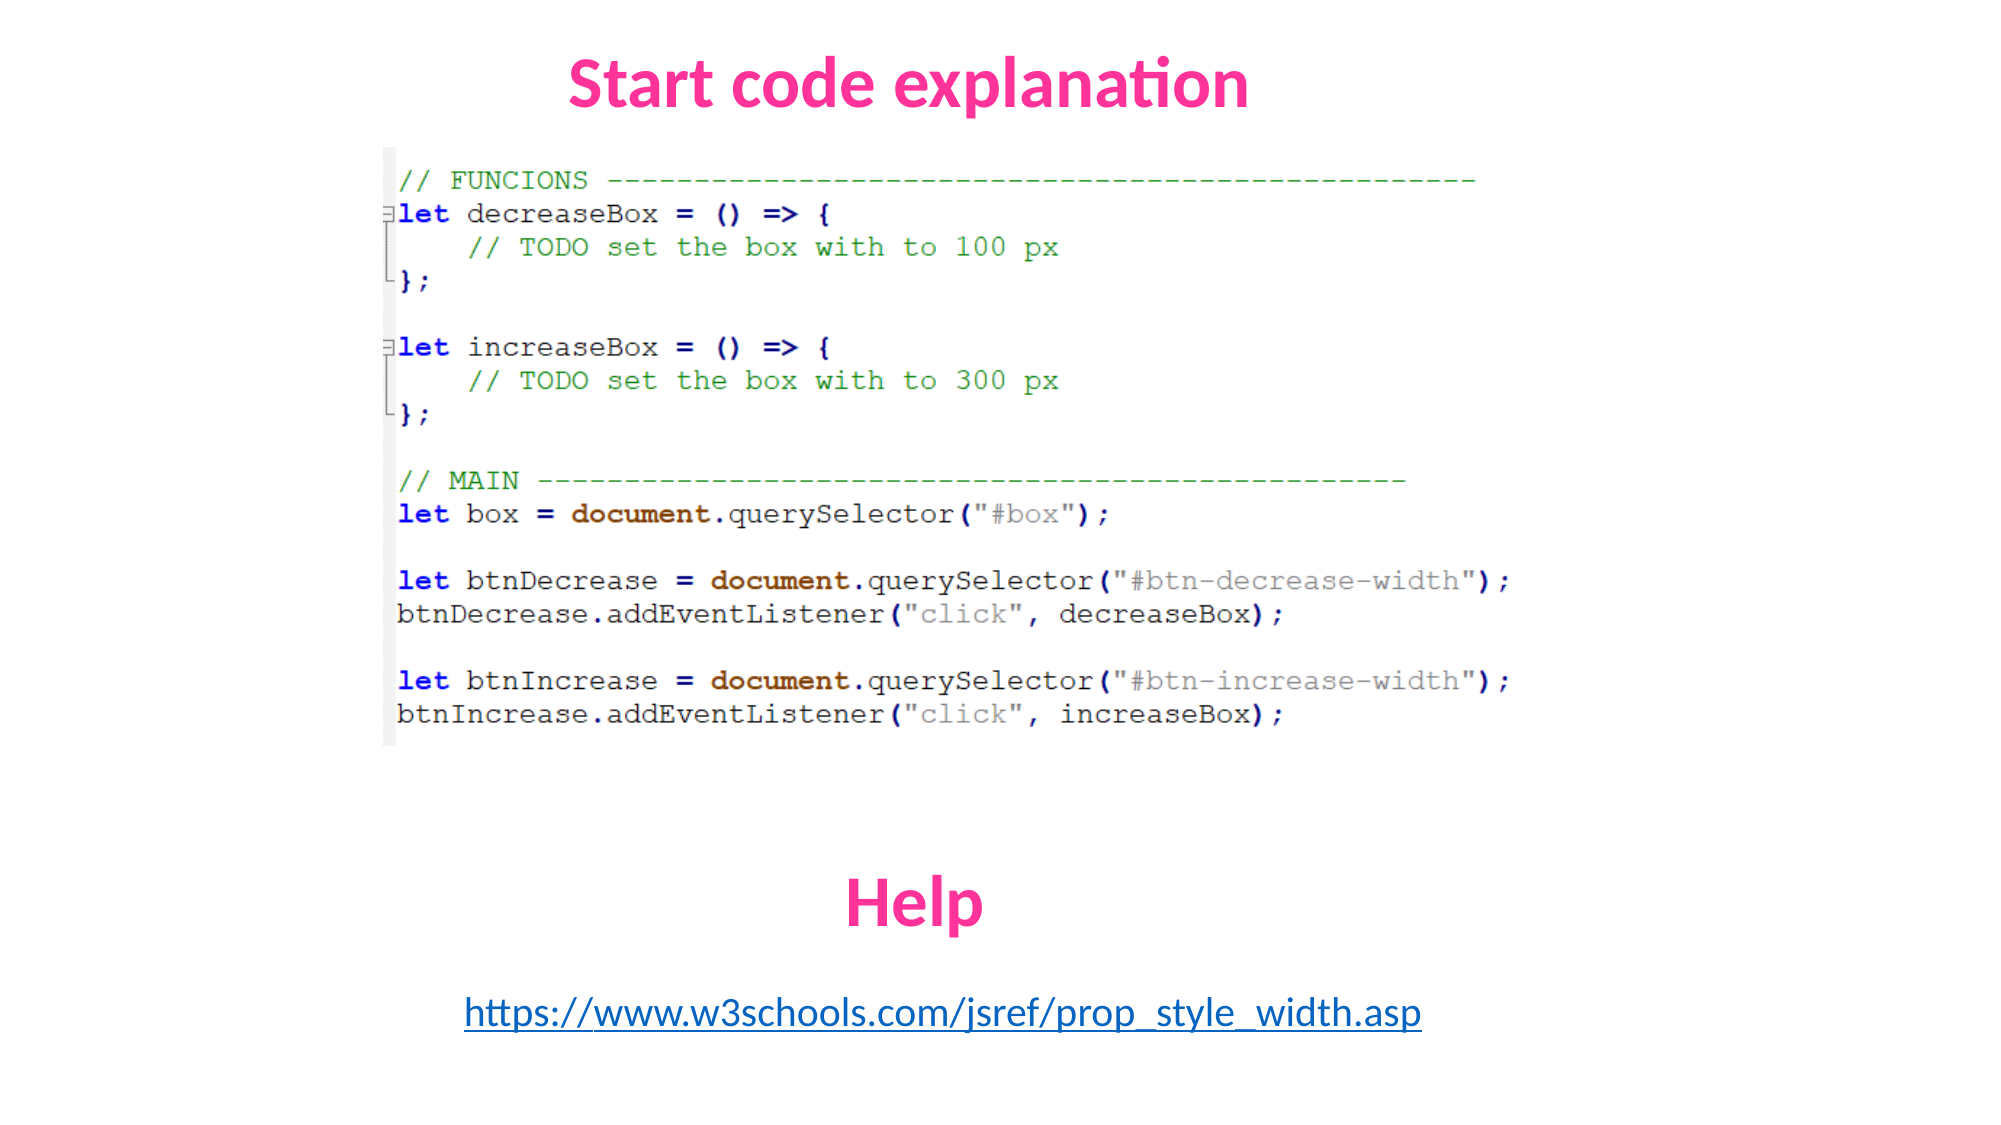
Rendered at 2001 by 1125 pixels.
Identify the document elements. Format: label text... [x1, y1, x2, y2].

text_box https://www.w3schools.com/jsref/prop_style_width.asp [448, 977, 1438, 1093]
picture [383, 147, 1624, 746]
text_box Help [830, 845, 1056, 949]
text_box Start code explanation [554, 27, 1544, 130]
